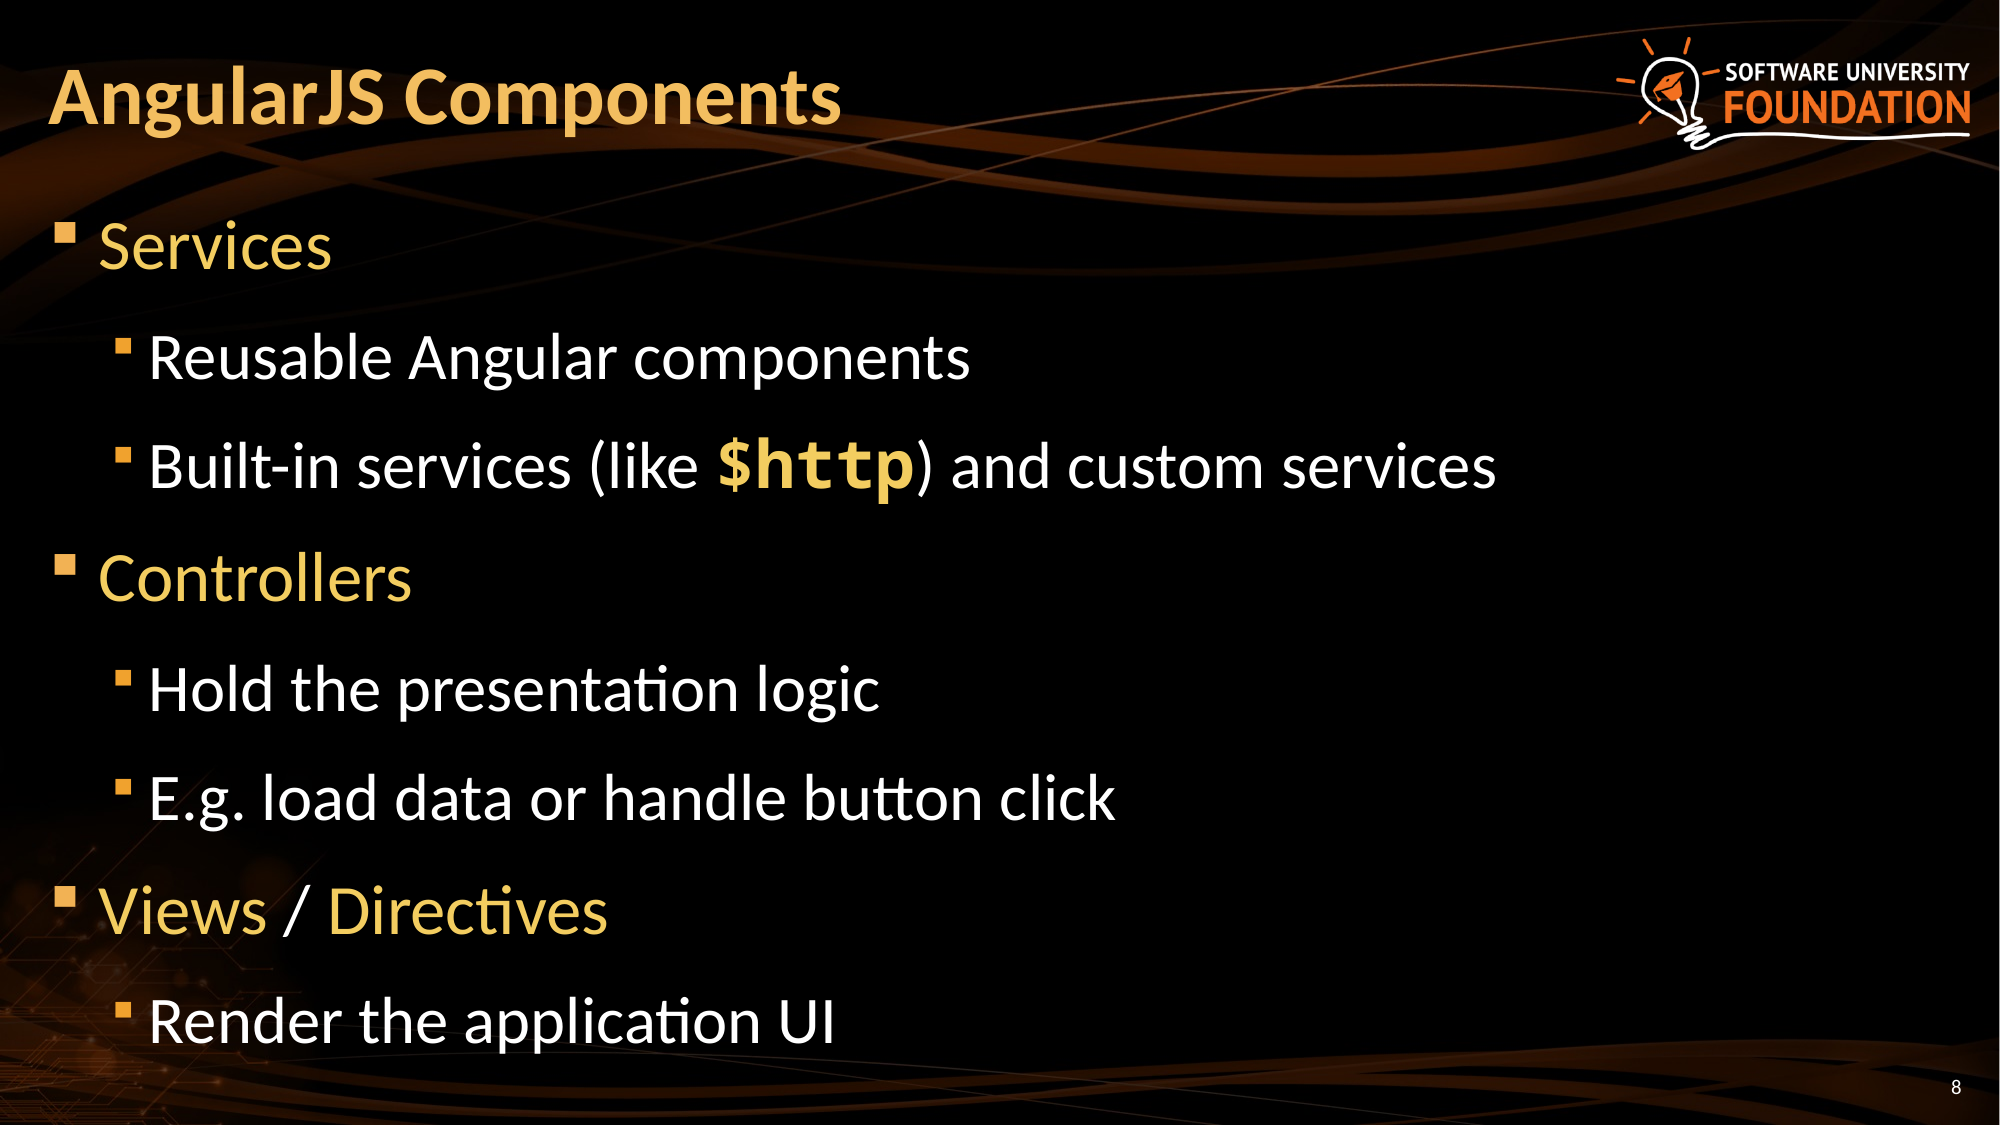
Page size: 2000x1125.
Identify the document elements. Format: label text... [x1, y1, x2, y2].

list Services Reusable Angular components Built-in services (like $http) and custom services Controllers Hold the presentation logic E.g. load data or handle button click Views / Directives Render the application UI [31, 188, 1968, 1103]
title AngularJS Components [30, 6, 1602, 189]
picture [0, 0, 2000, 1125]
